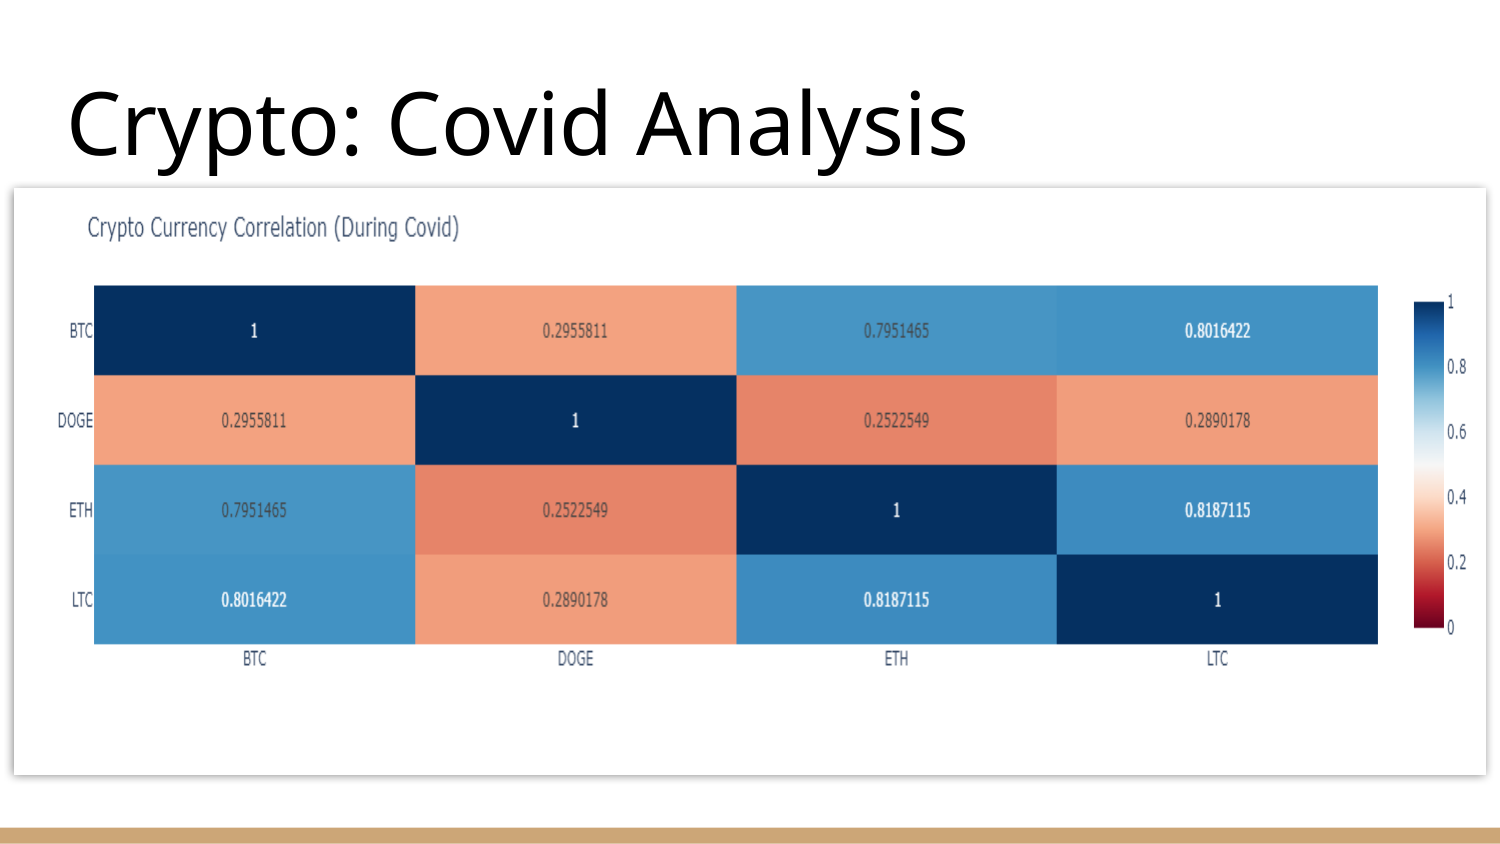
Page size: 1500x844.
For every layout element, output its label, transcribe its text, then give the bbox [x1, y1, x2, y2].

title Crypto: Covid Analysis [51, 51, 1449, 183]
picture [13, 187, 1486, 775]
